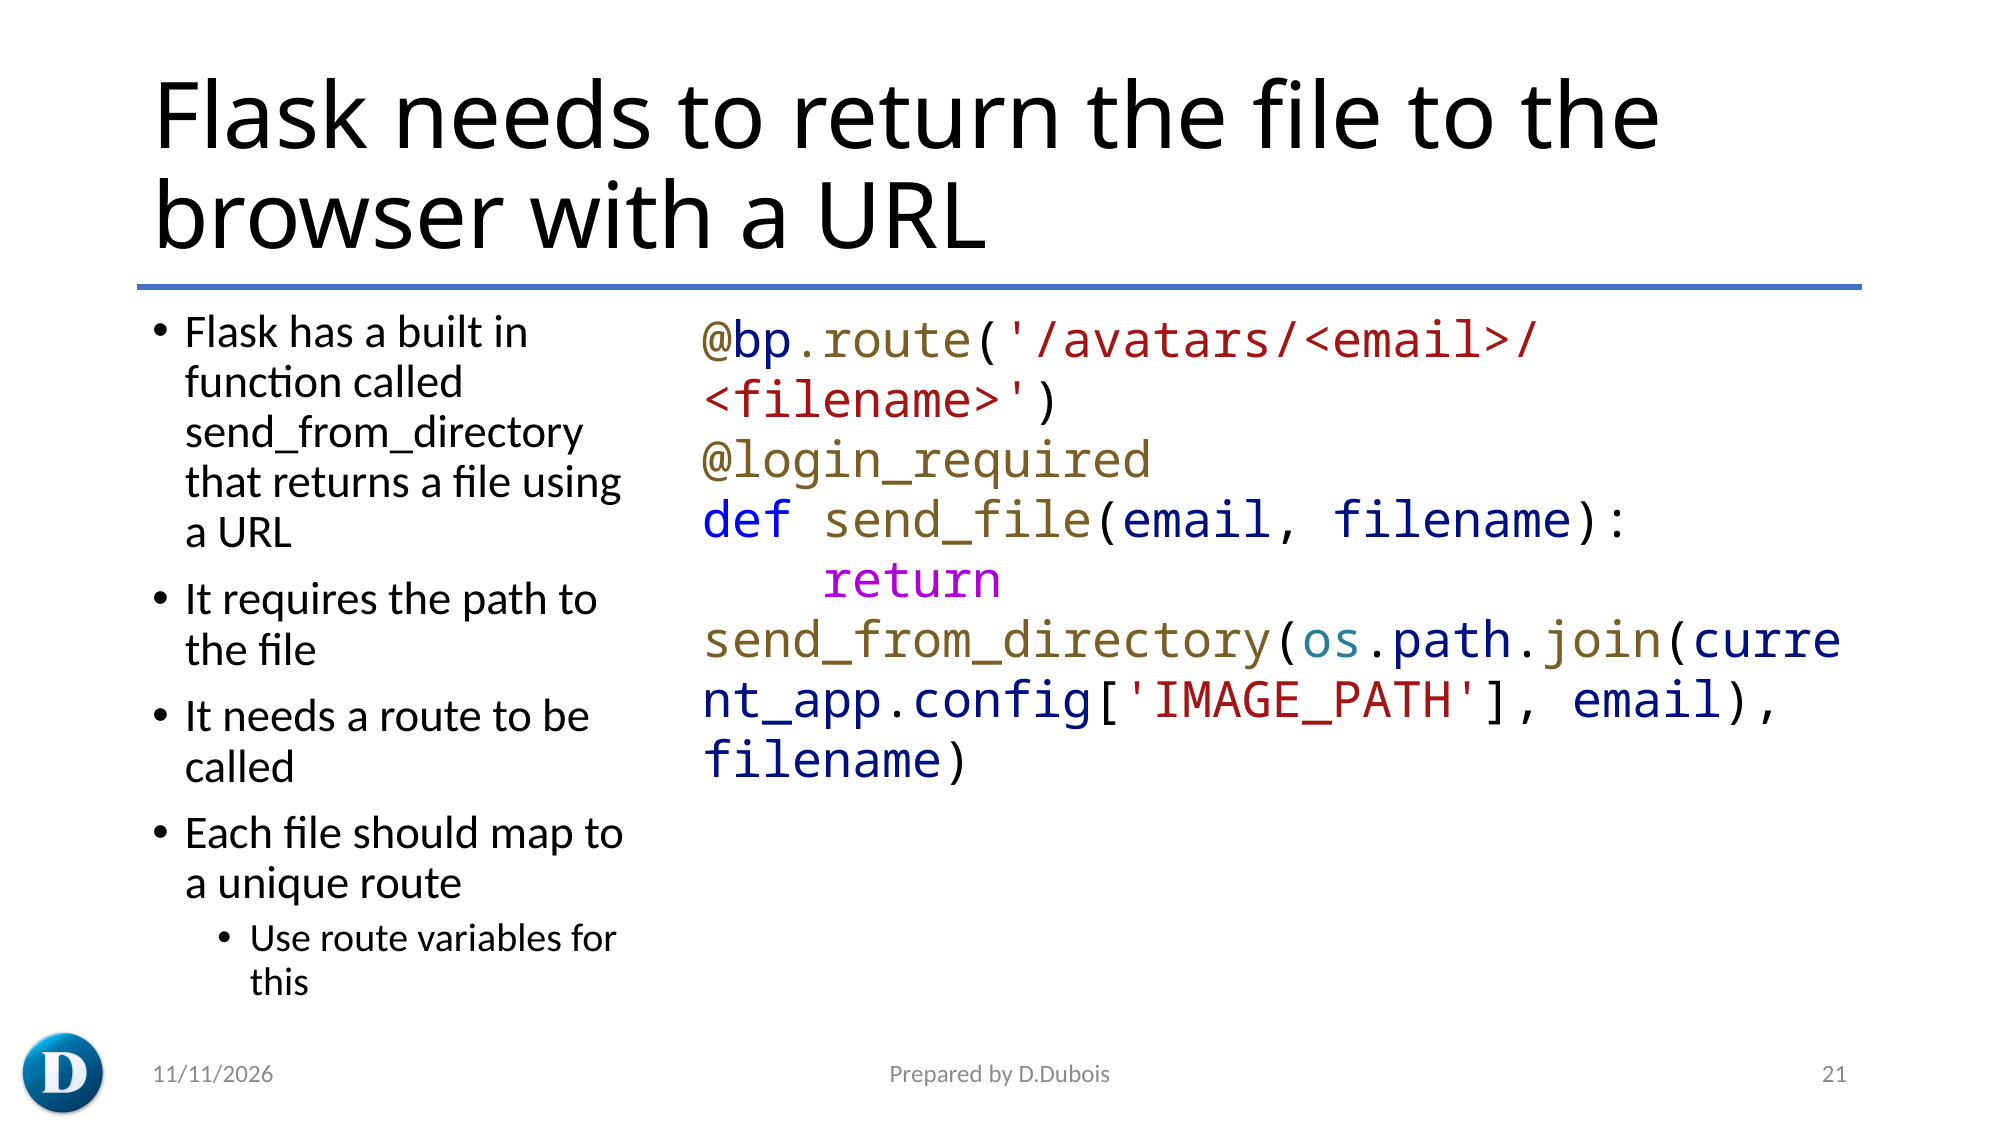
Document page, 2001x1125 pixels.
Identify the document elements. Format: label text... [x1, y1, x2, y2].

slide_number 21 [1412, 1042, 1863, 1103]
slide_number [137, 1042, 588, 1103]
list Flask has a built in function called send_from_directory that returns a file using a URL It requires the path to the file It needs a route to be called Each file should map to a unique route Use route variables for this [137, 299, 663, 1014]
title Flask needs to return the file to the browser with a URL [137, 59, 1863, 278]
list @bp.route('/avatars/<email>/<filename>') @login_required def send_file(email, filename): return send_from_directory(os.path.join(current_app.config['IMAGE_PATH'], email), filename) [687, 299, 1863, 1014]
picture [14, 1024, 111, 1121]
footer Prepared by D.Dubois [662, 1042, 1338, 1103]
